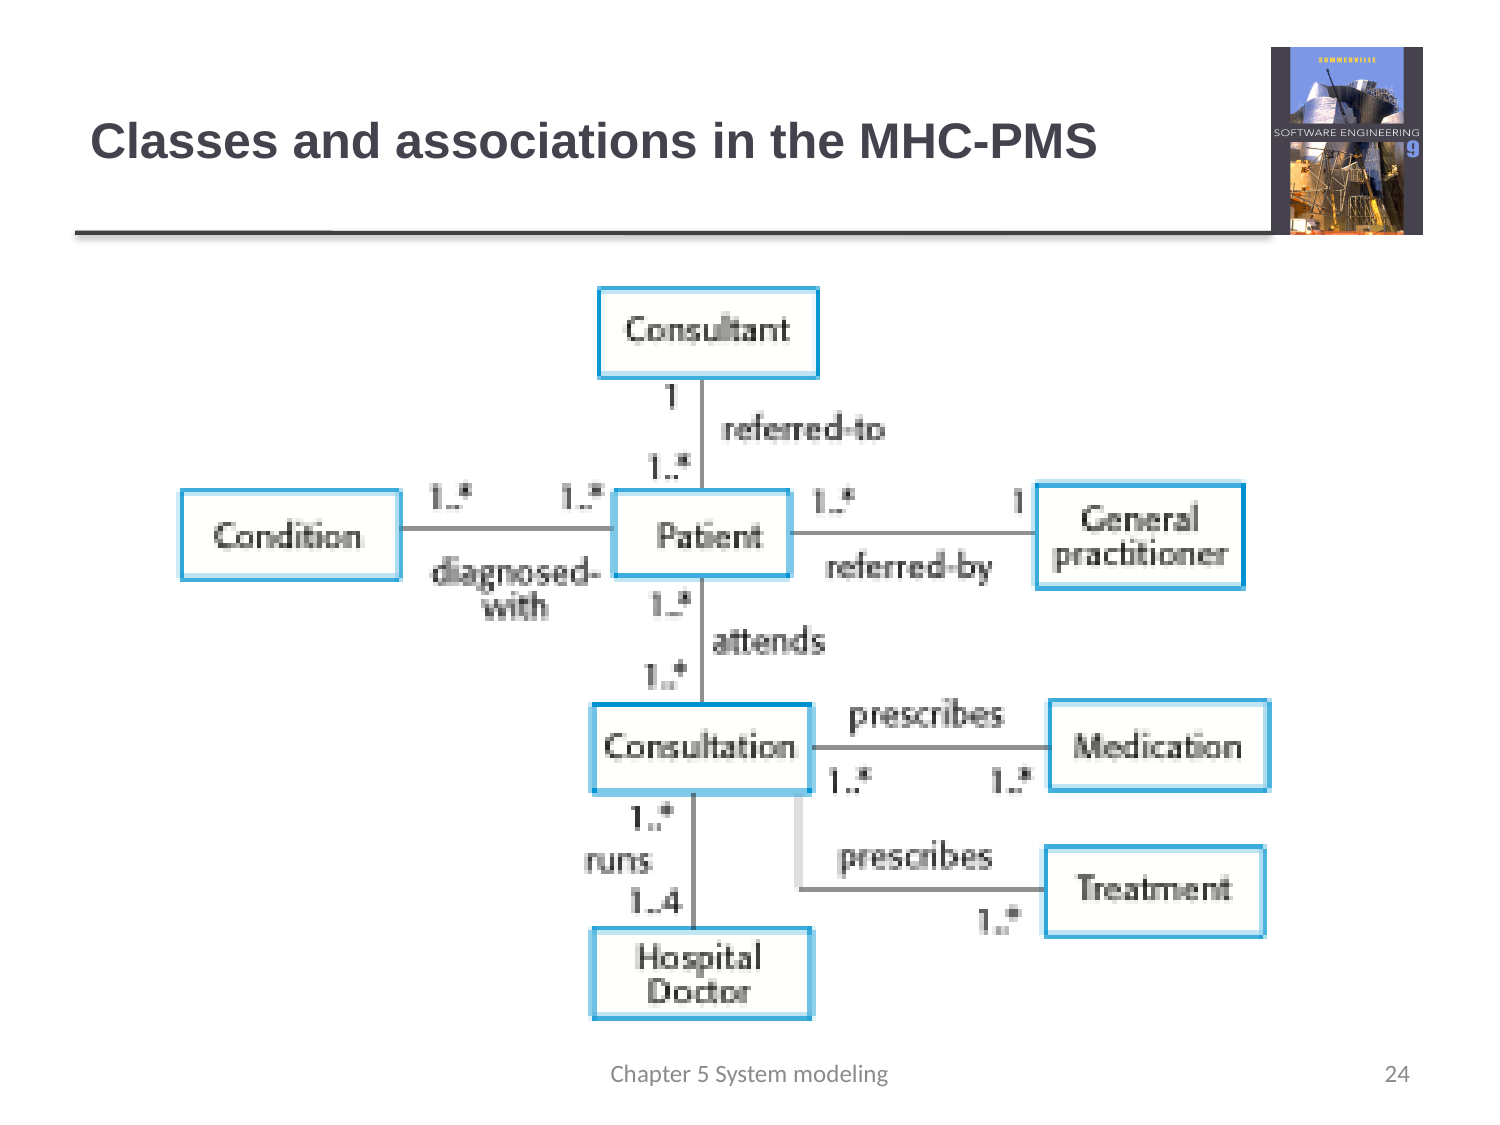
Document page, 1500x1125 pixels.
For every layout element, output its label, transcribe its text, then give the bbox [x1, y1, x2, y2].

picture [175, 286, 1272, 1022]
footer Chapter 5 System modeling [512, 1042, 988, 1103]
picture [1272, 47, 1423, 235]
title Classes and associations in the MHC-PMS [74, 44, 1272, 233]
slide_number 24 [1074, 1042, 1425, 1103]
